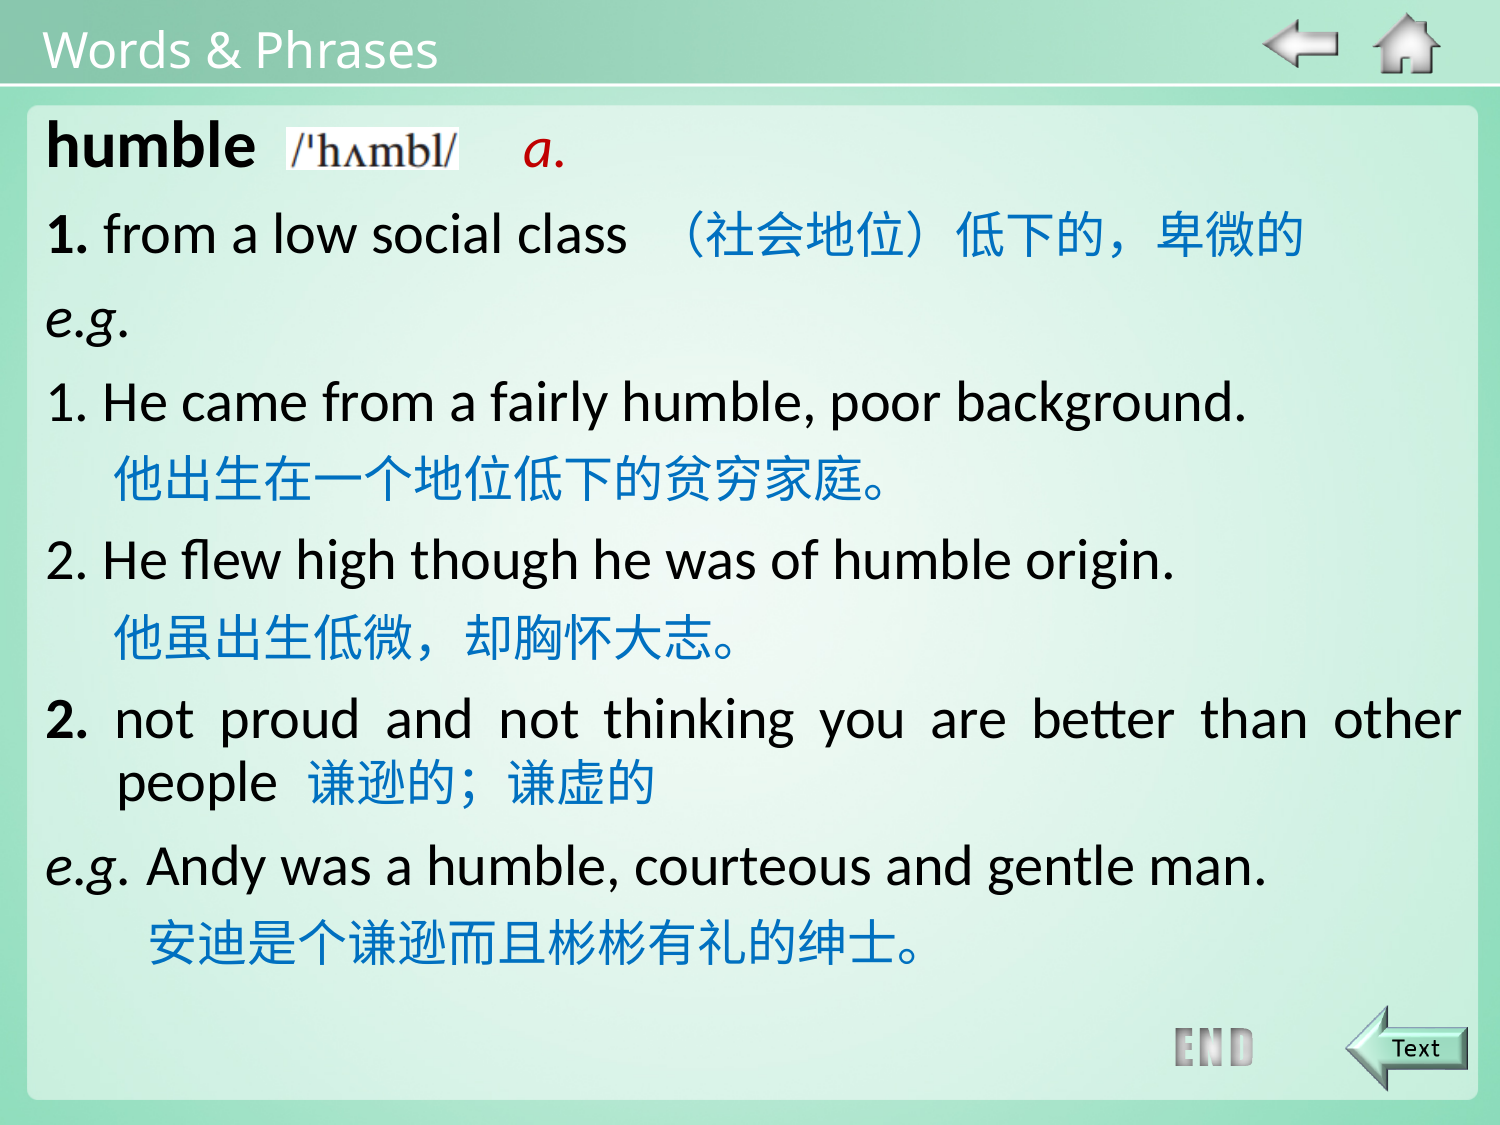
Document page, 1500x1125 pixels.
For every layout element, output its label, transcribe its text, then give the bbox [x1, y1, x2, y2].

list humble a. 1. from a low social class （社会地位）低下的，卑微的 e.g. 1. He came from a fairly humble, poor background. 他出生在一个地位低下的贫穷家庭。 2. He flew high though he was of humble origin. 他虽出生低微，却胸怀大志。 2. not proud and not thinking you are better than other people 谦逊的；谦虚的 e.g. Andy was a humble, courteous and gentle man. 安迪是个谦逊而且彬彬有礼的绅士。 [29, 102, 1480, 1099]
picture [0, 0, 1500, 1125]
text_box Words & Phrases [27, 11, 582, 87]
